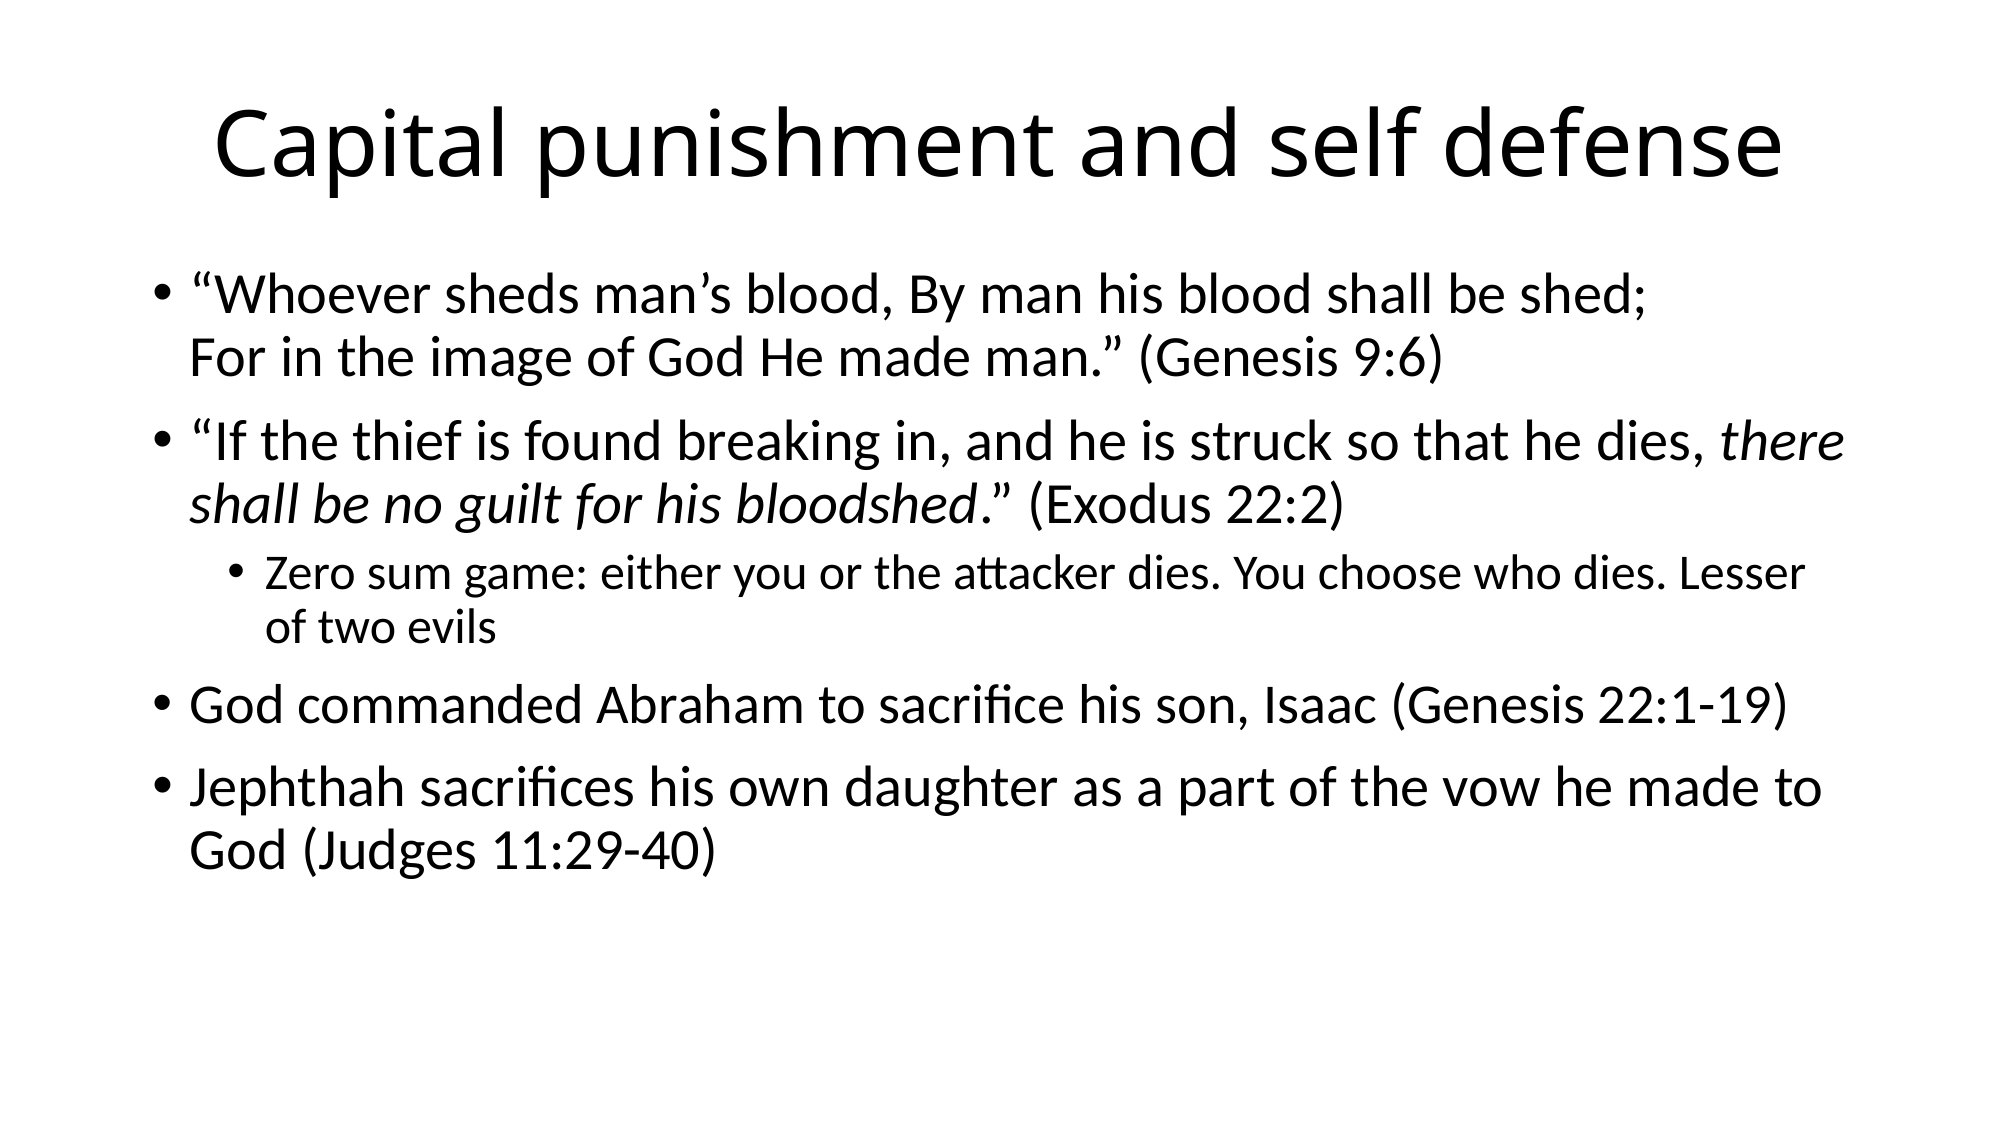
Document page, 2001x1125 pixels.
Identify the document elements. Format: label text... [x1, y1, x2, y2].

list “Whoever sheds man’s blood, By man his blood shall be shed; For in the image of God He made man.” (Genesis 9:6) “If the thief is found breaking in, and he is struck so that he dies, there shall be no guilt for his bloodshed.” (Exodus 22:2) Zero sum game: either you or the attacker dies. You choose who dies. Lesser of two evils God commanded Abraham to sacrifice his son, Isaac (Genesis 22:1-19) Jephthah sacrifices his own daughter as a part of the vow he made to God (Judges 11:29-40) [137, 256, 1863, 1014]
title Capital punishment and self defense [137, 59, 1863, 234]
